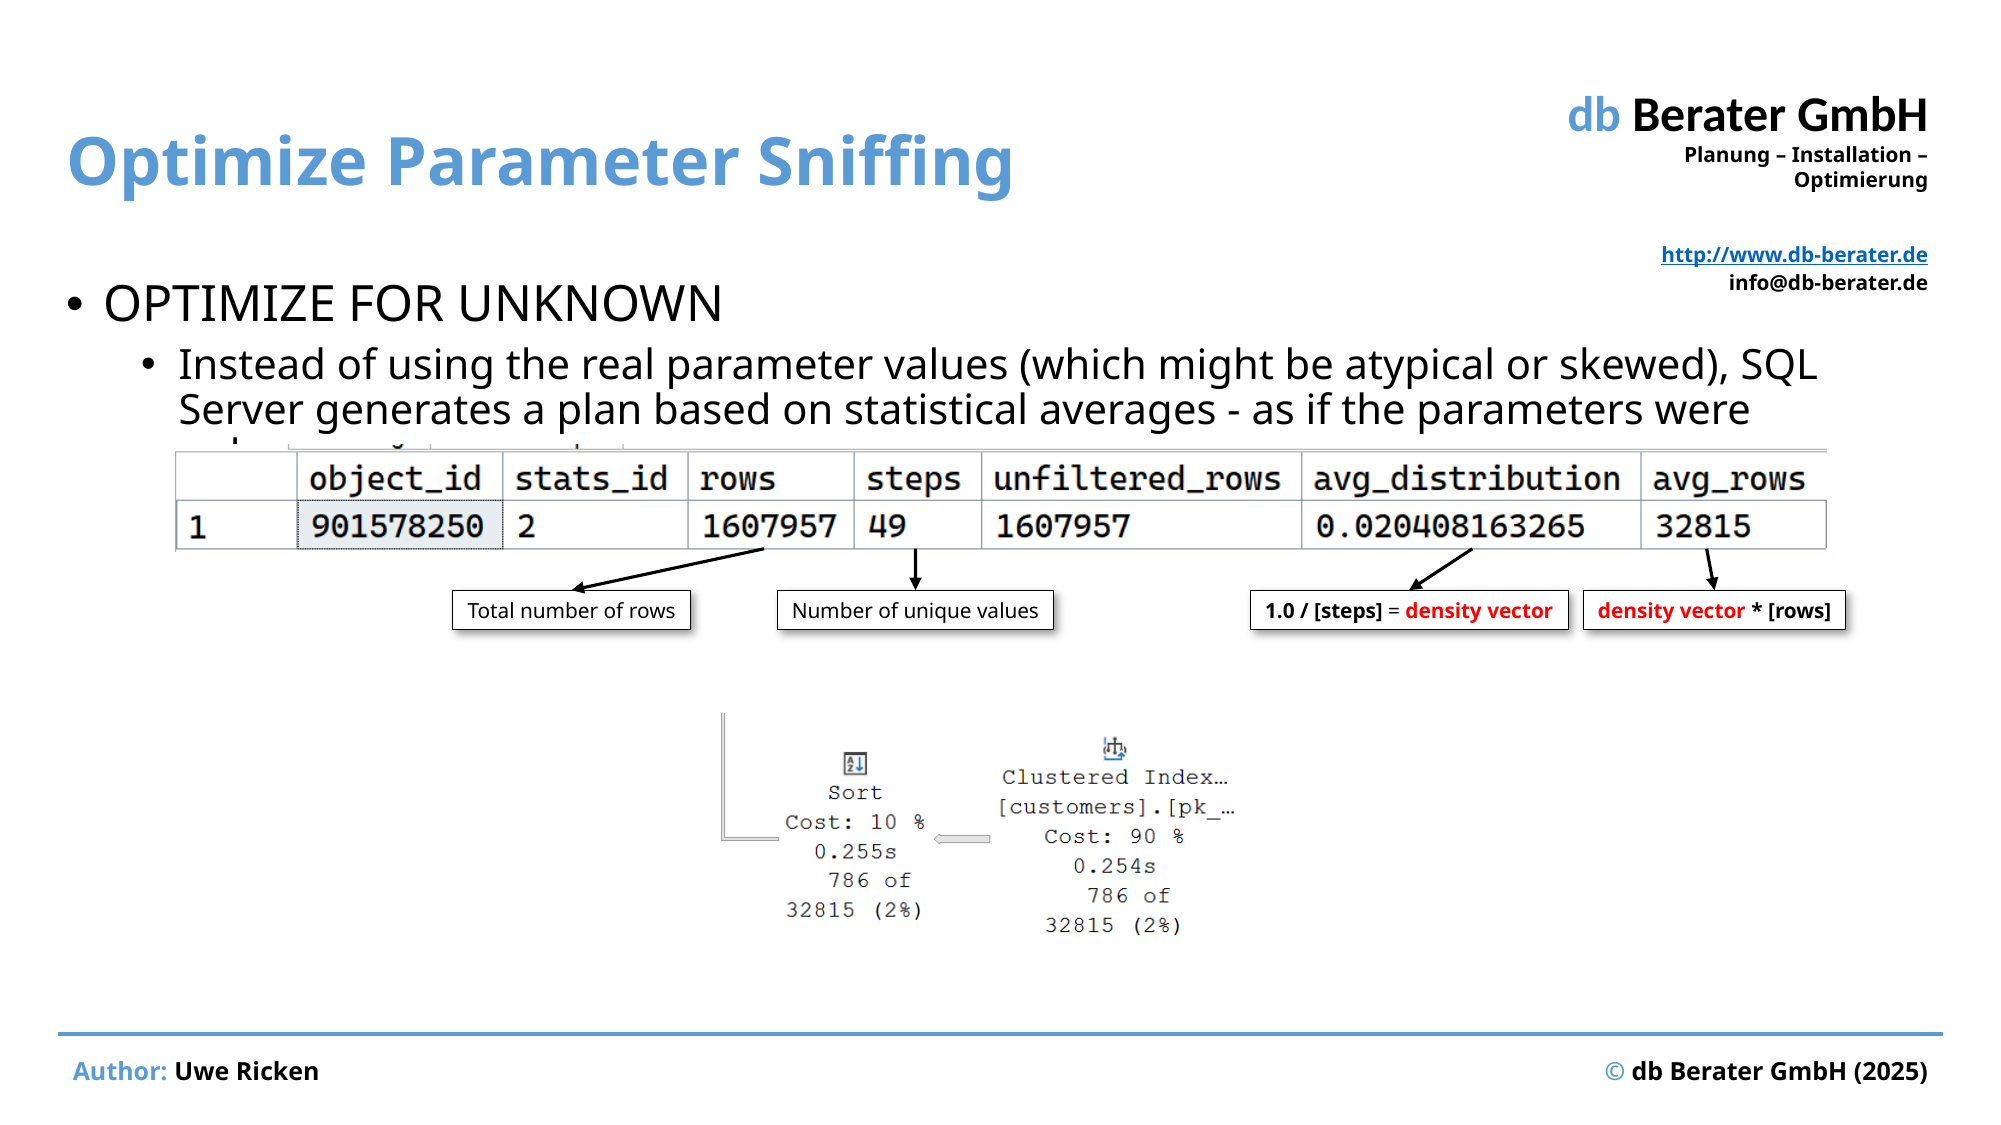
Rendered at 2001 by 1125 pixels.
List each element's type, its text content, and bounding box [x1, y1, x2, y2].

text_box Number of unique values [777, 590, 1054, 630]
text_box Total number of rows [452, 590, 691, 630]
list OPTIMIZE FOR UNKNOWN Instead of using the real parameter values (which might be atypical or skewed), SQL Server generates a plan based on statistical averages - as if the parameters were unknown. [54, 273, 1945, 1024]
text_box density vector * [rows] [1583, 590, 1846, 630]
picture [175, 444, 1827, 552]
text_box 1.0 / [steps] = density vector [1250, 590, 1569, 630]
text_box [1409, 548, 1473, 591]
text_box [1706, 548, 1715, 591]
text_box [571, 548, 765, 591]
picture [667, 713, 1329, 972]
title Optimize Parameter Sniffing [54, 72, 1538, 256]
